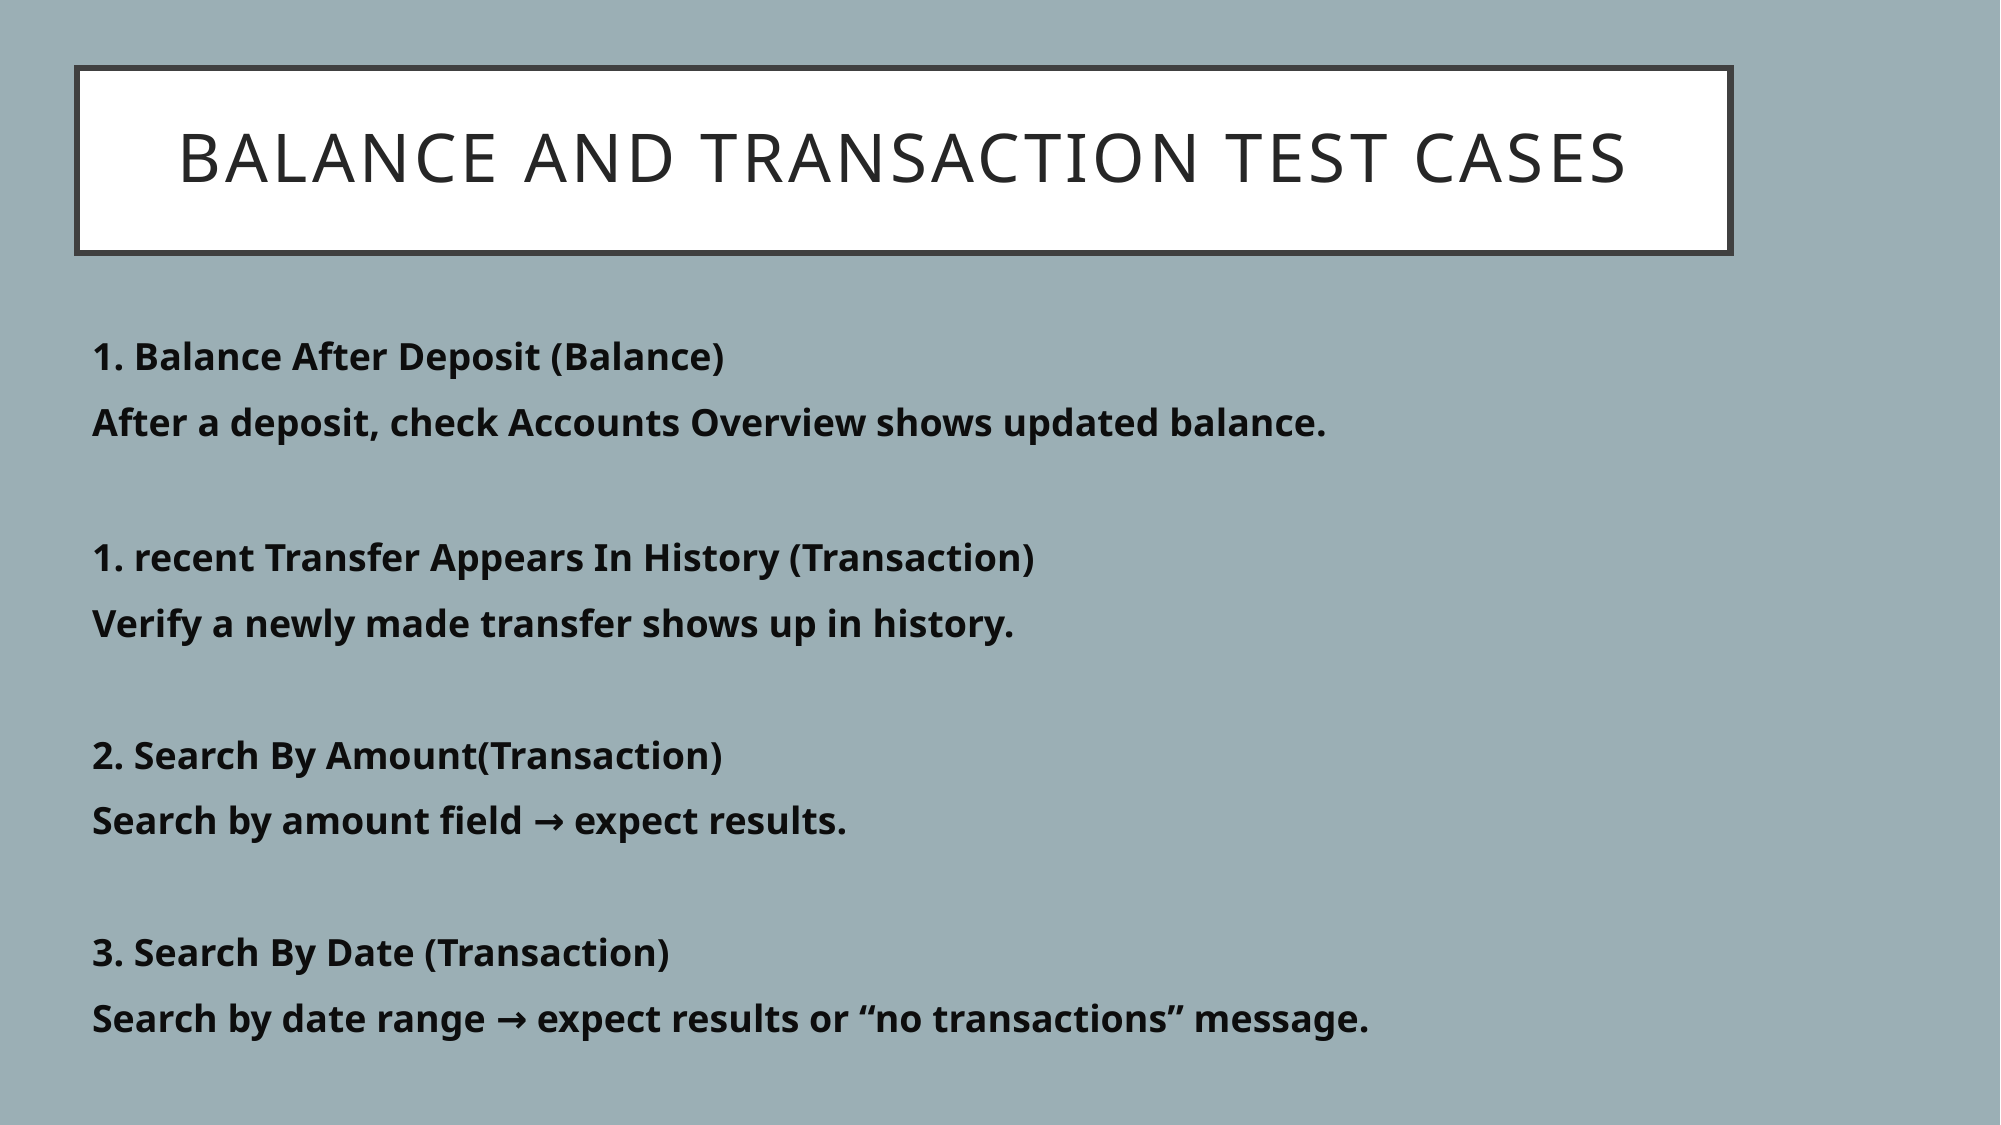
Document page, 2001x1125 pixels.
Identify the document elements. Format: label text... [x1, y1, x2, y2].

subtitle 1. Balance After Deposit (Balance) After a deposit, check Accounts Overview shows updated balance. 1. recent Transfer Appears In History (Transaction) Verify a newly made transfer shows up in history. 2. Search By Amount(Transaction) Search by amount field → expect results. 3. Search By Date (Transaction) Search by date range → expect results or “no transactions” message. [77, 325, 1644, 1057]
title Balance and Transaction test cases [74, 65, 1734, 256]
